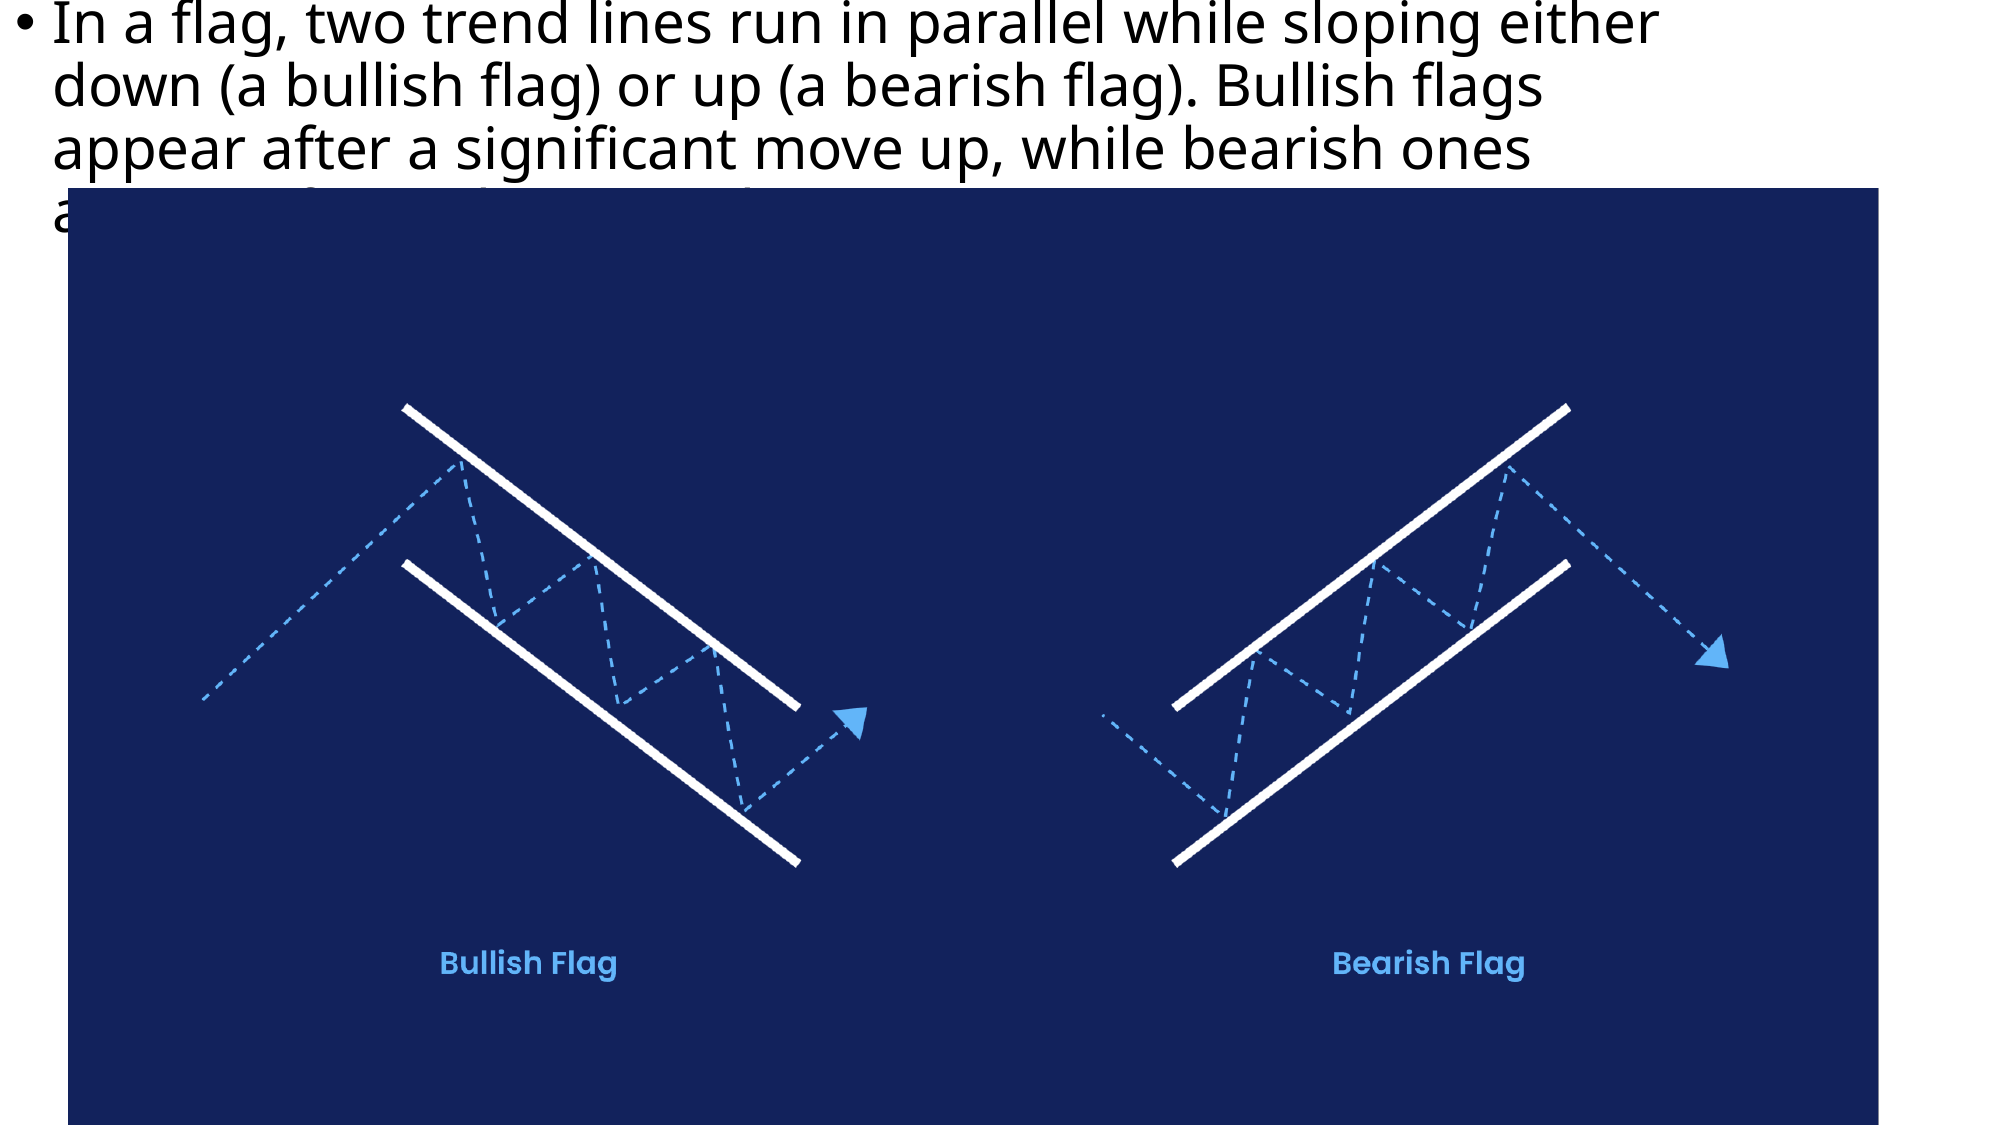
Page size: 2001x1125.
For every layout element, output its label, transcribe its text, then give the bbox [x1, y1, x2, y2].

list In a flag, two trend lines run in parallel while sloping either down (a bullish flag) or up (a bearish flag). Bullish flags appear after a significant move up, while bearish ones appear after a downtrend [0, 0, 1725, 700]
picture [67, 188, 1879, 1125]
